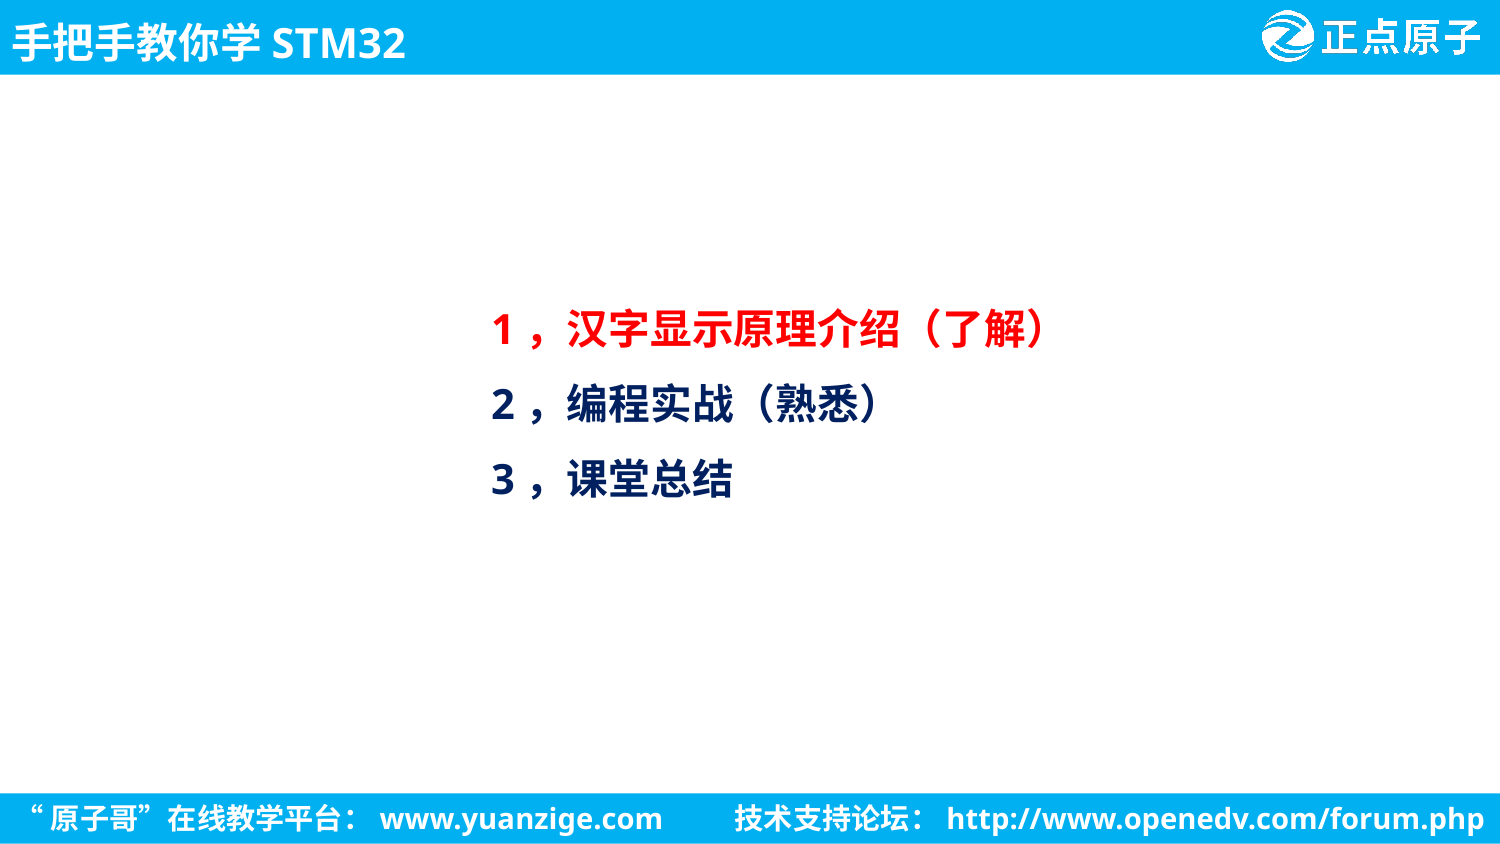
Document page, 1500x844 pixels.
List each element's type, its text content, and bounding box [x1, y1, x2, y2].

picture [1368, 19, 1396, 42]
text_box “原子哥”在线教学平台：www.yuanzige.com [0, 793, 560, 843]
picture [1405, 21, 1438, 54]
picture [1323, 21, 1357, 53]
picture [1273, 11, 1314, 45]
picture [1412, 45, 1418, 52]
text_box 技术支持论坛：http://www.openedv.com/forum.php [560, 793, 1500, 843]
picture [1431, 45, 1438, 51]
picture [1276, 45, 1301, 53]
text_box [0, 0, 1500, 76]
text_box 1，汉字显示原理介绍（了解） 2，编程实战（熟悉） 3，课堂总结 [483, 274, 1135, 507]
picture [1446, 21, 1479, 54]
picture [1263, 27, 1301, 61]
text_box 手把手教你学STM32 [0, 0, 967, 75]
picture [1391, 46, 1397, 53]
